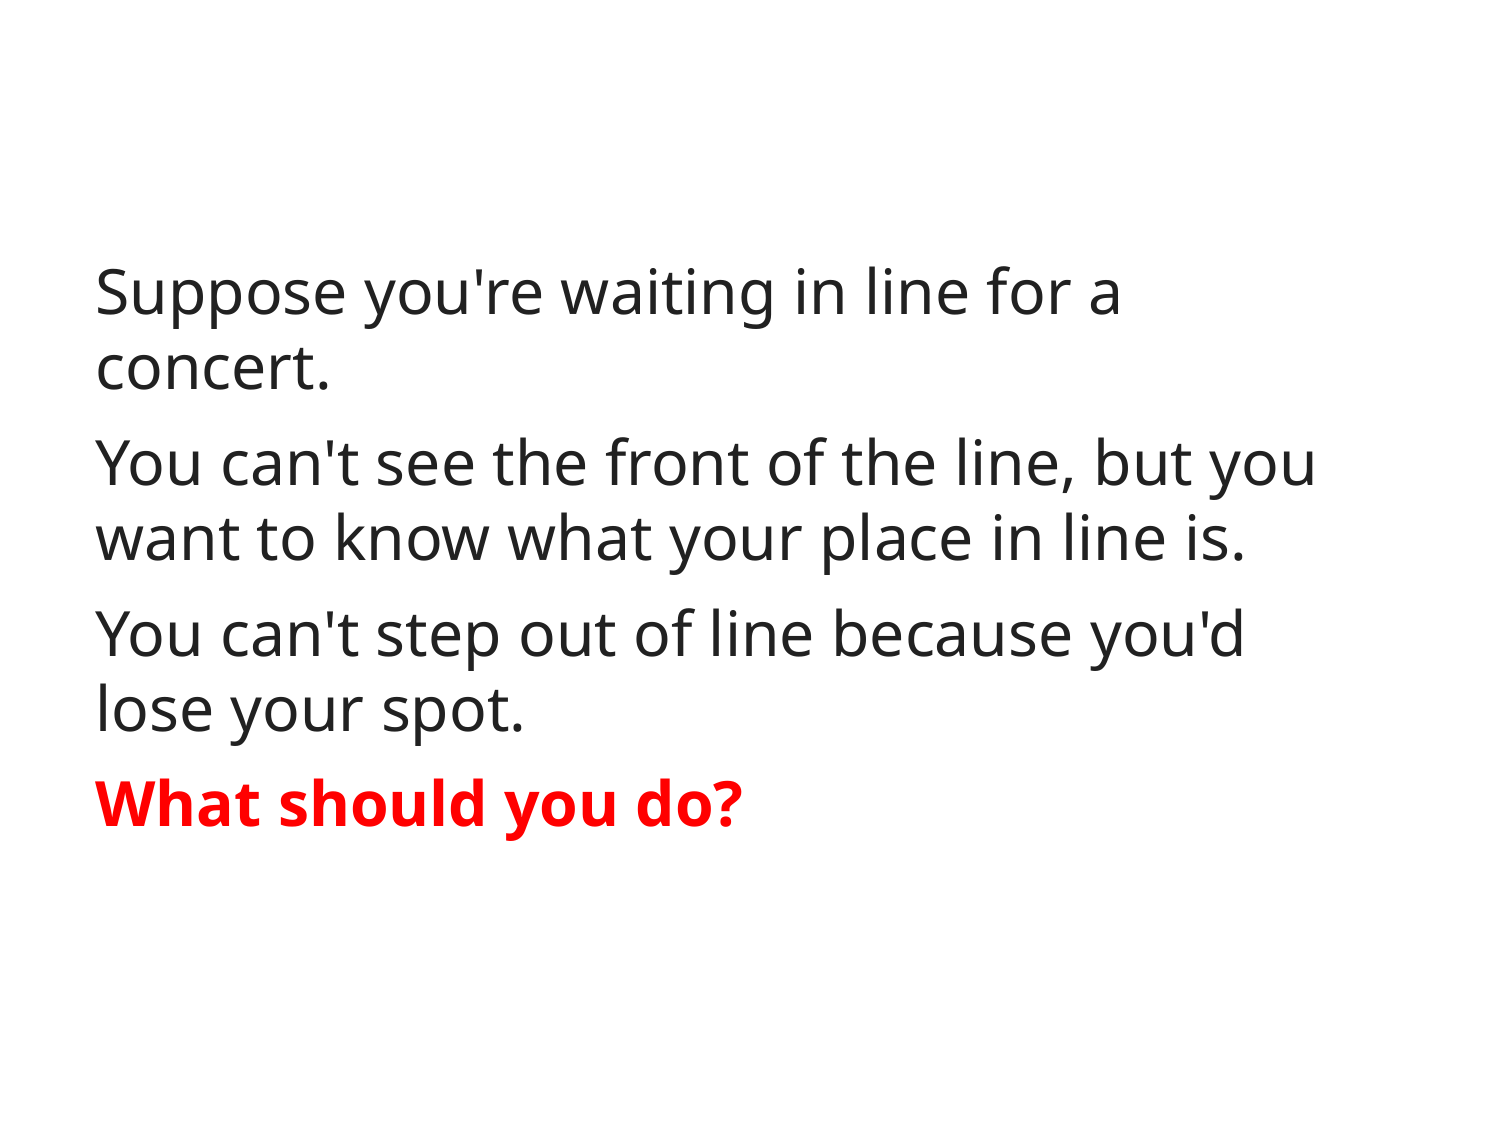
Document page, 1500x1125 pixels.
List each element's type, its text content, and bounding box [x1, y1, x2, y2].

title Suppose you're waiting in line for a concert. You can't see the front of the line, but you want to know what your place in line is. You can't step out of line because you'd lose your spot. What should you do? [80, 98, 1390, 994]
